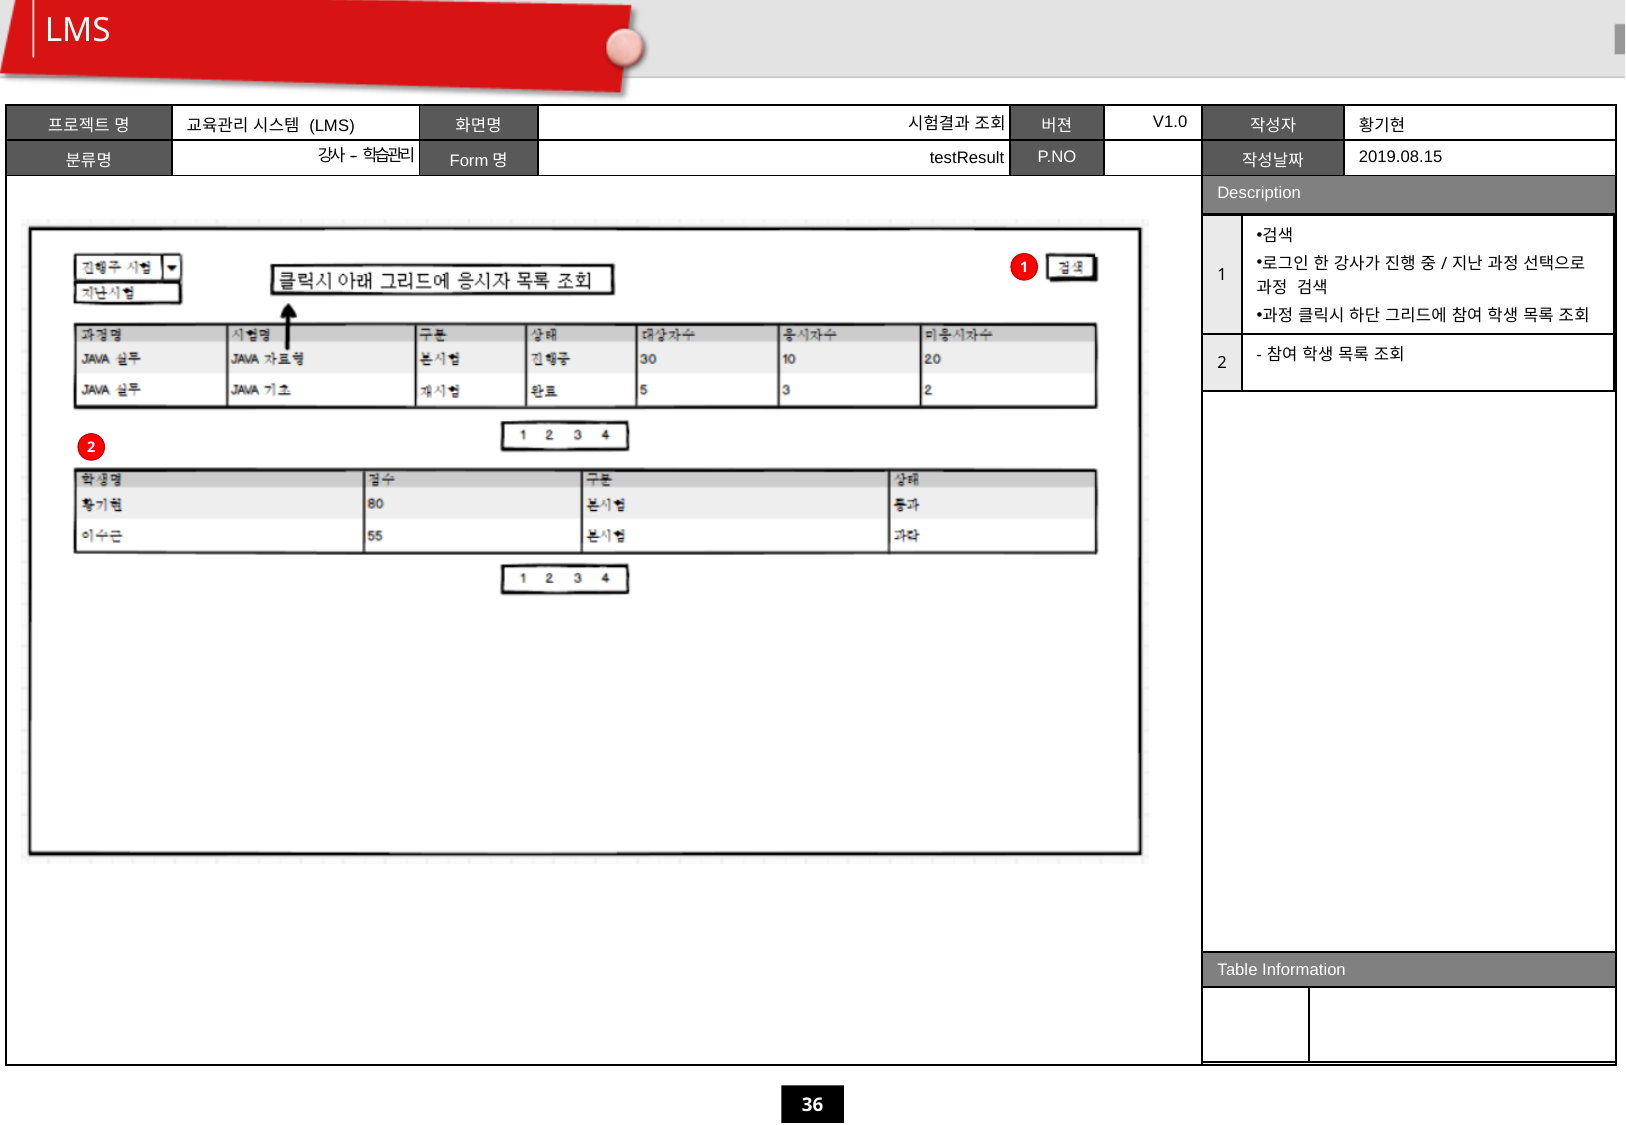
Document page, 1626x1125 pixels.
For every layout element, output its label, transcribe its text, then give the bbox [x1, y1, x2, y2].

picture [20, 219, 1150, 865]
picture [0, 0, 1626, 110]
text_box 강사-- 학습관리 [174, 137, 422, 173]
table_cell 2 [1203, 335, 1241, 390]
table_header 1 [1203, 216, 1241, 333]
table_cell -참여 학생 목록 조회 [1243, 335, 1613, 390]
table_cell [1203, 988, 1308, 1061]
title LMS [29, 0, 597, 57]
table_header Table Information [1203, 953, 1615, 986]
text_box 시험결과 조회 [539, 103, 1012, 142]
text_box testResult [539, 142, 1011, 173]
table_header 검색 로그인 한 강사가 진행 중/지난 과정 선택으로 과정 검색 과정 클릭시 하단 그리드에 참여 학생 목록 조회 [1243, 216, 1613, 333]
table_cell [1310, 988, 1615, 1061]
